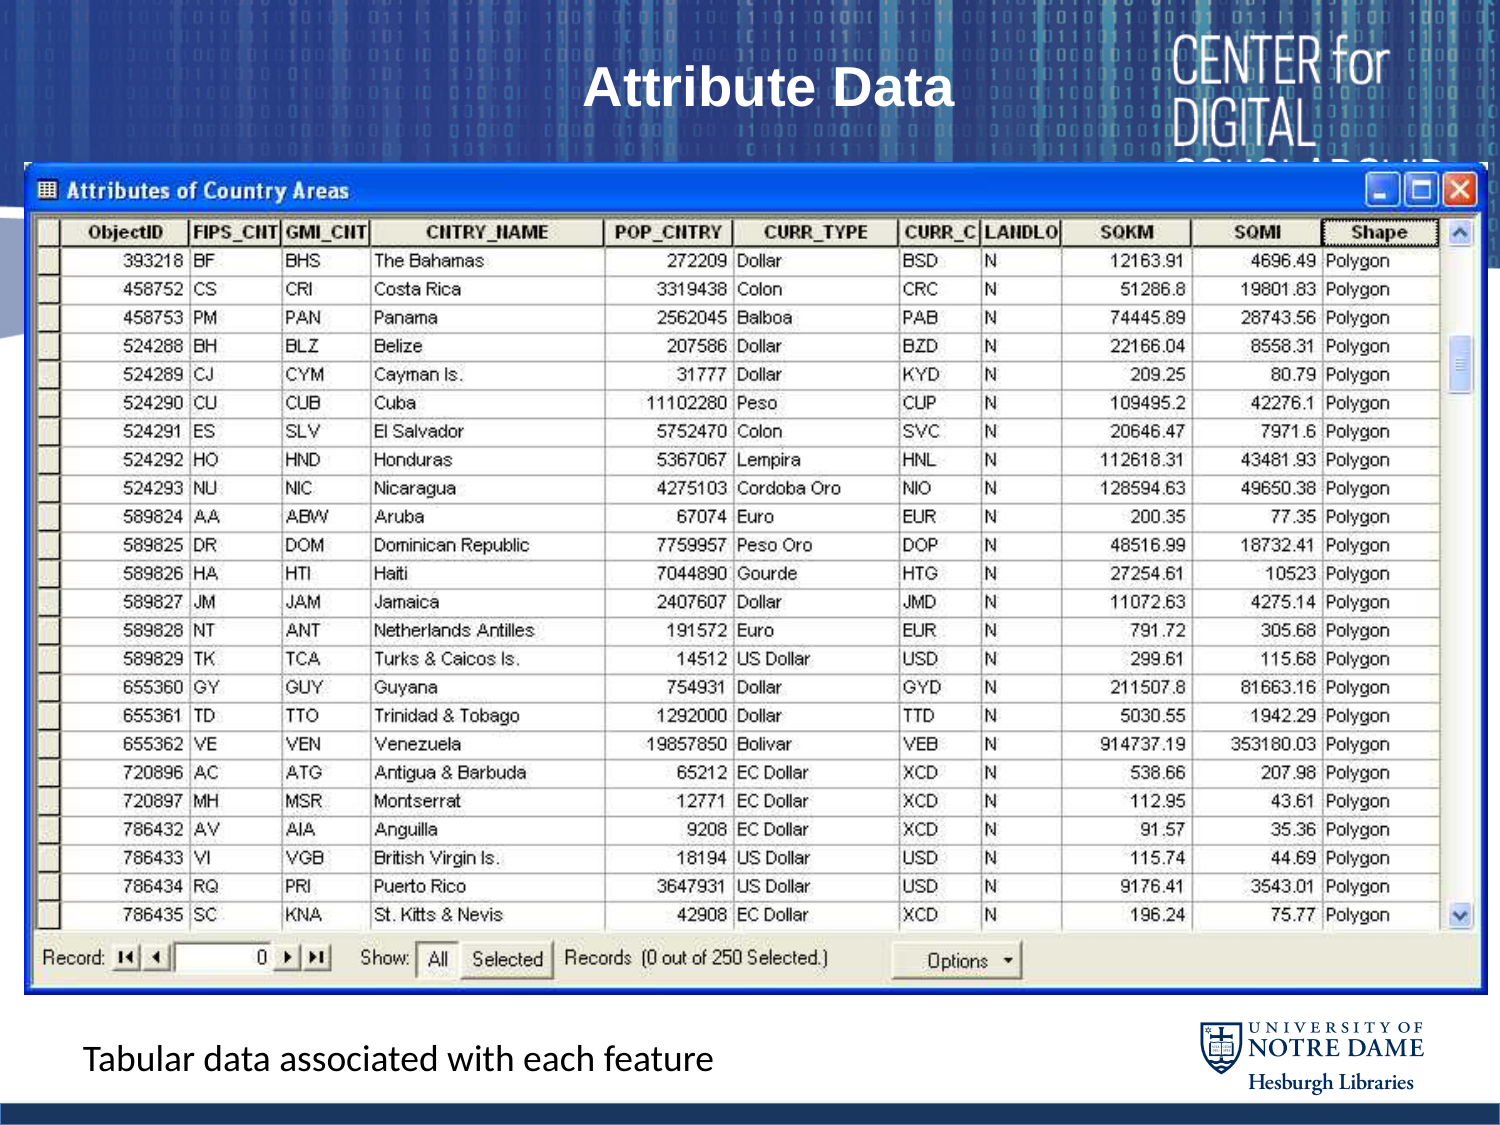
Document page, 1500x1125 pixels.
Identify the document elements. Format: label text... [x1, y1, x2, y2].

text_box Tabular data associated with each feature [69, 1027, 1272, 1086]
text_box Attribute Data [337, 24, 1200, 143]
picture [0, 0, 1500, 995]
